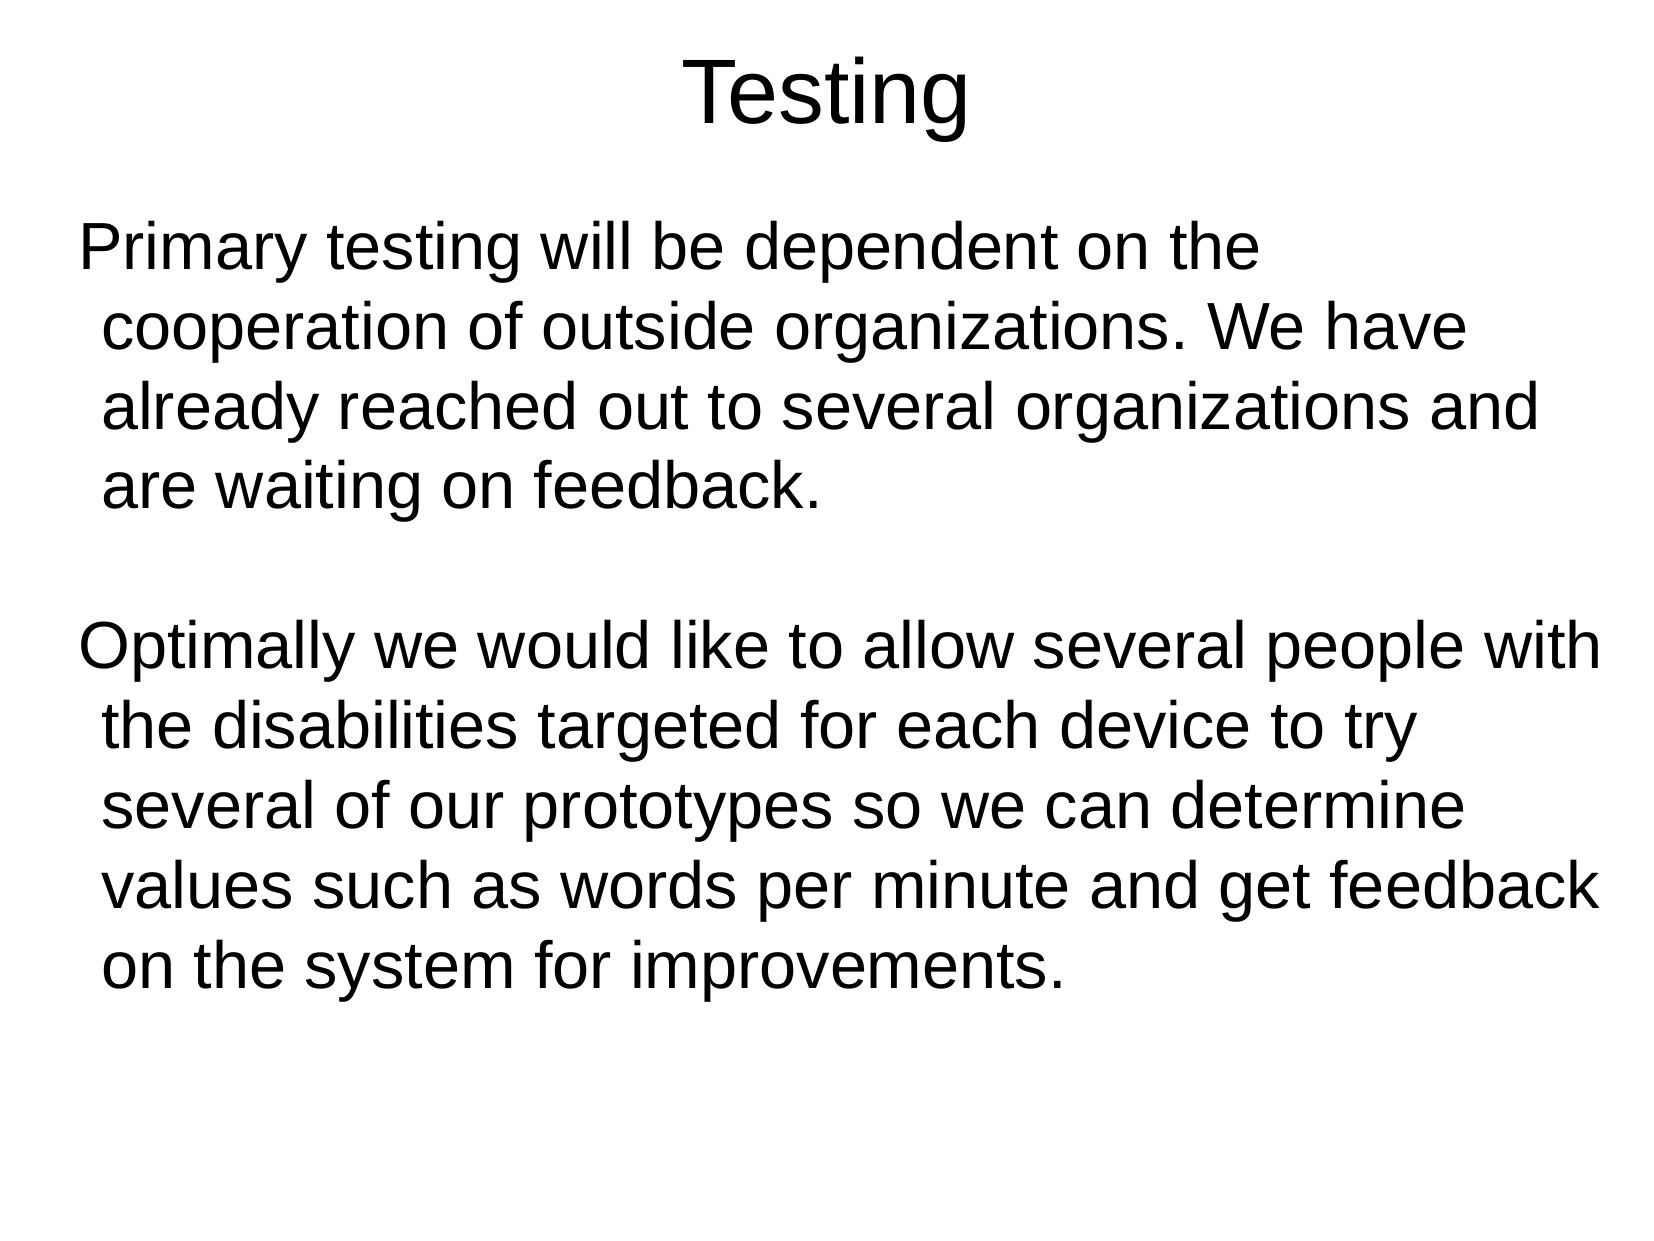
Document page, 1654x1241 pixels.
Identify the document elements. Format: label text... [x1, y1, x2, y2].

title Testing [82, 8, 1571, 165]
list Primary testing will be dependent on the cooperation of outside organizations. We have already reached out to several organizations and are waiting on feedback. Optimally we would like to allow several people with the disabilities targeted for each device to try several of our prototypes so we can determine values such as words per minute and get feedback on the system for improvements. [30, 195, 1636, 1096]
